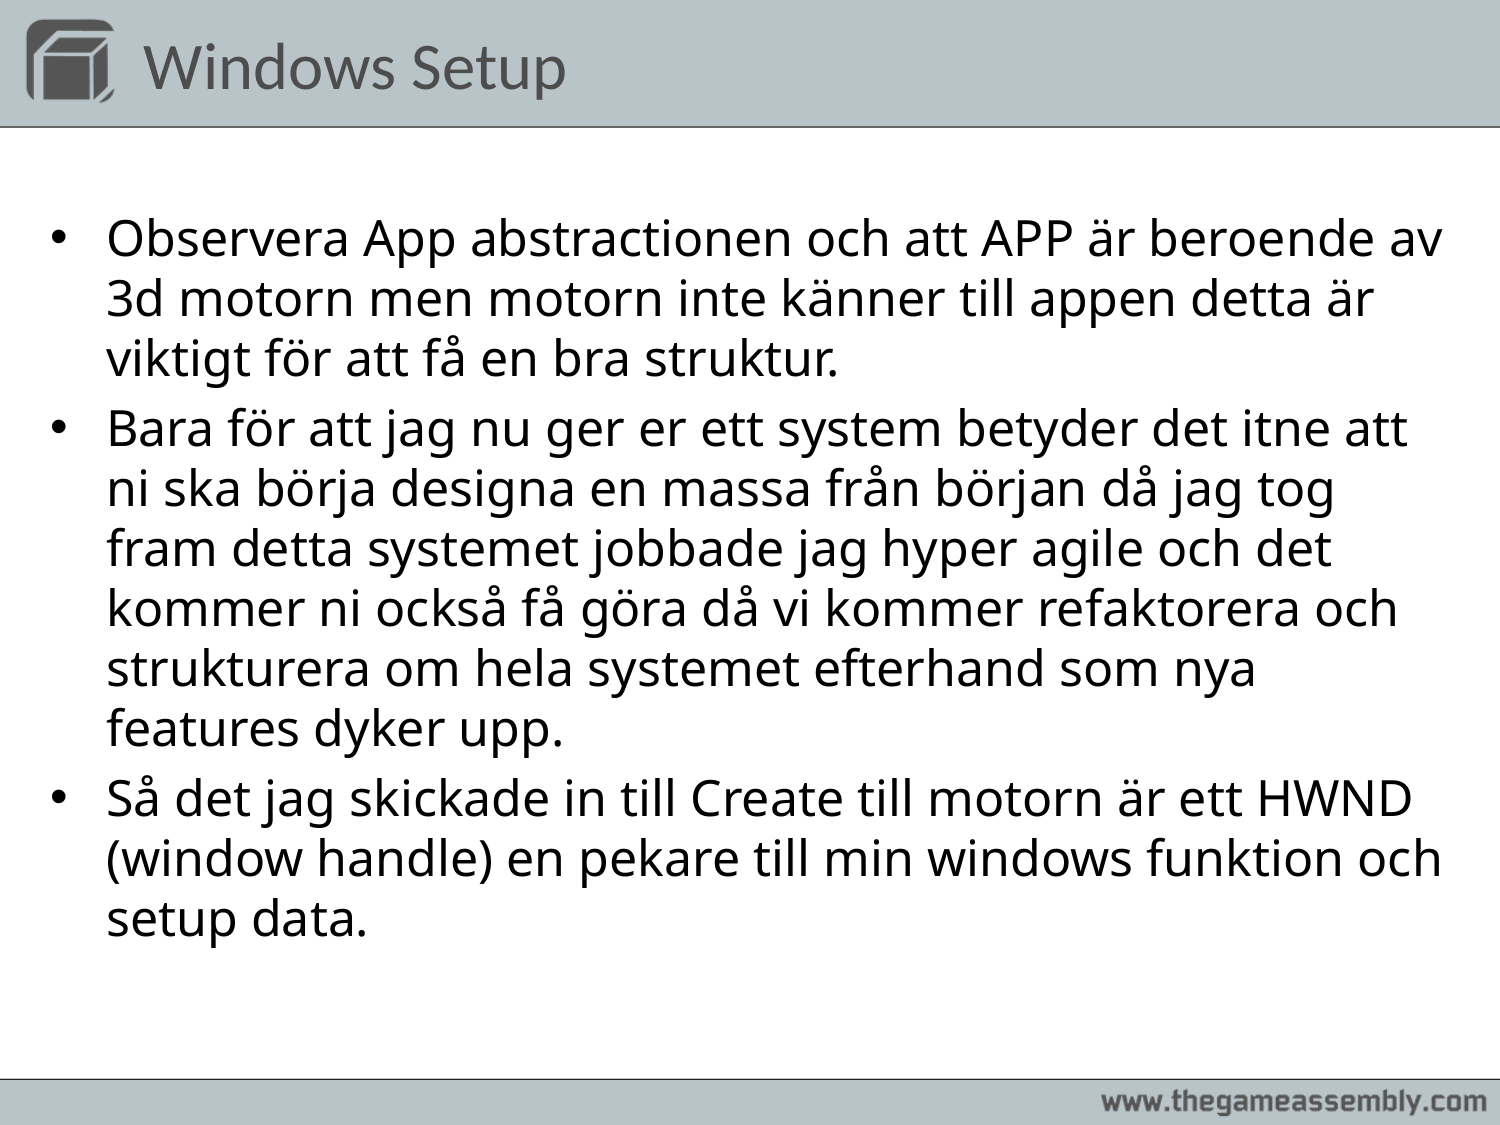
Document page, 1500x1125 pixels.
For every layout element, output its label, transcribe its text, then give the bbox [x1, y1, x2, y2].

title Windows Setup [128, 0, 1500, 126]
picture [0, 0, 1500, 1125]
list Observera App abstractionen och att APP är beroende av 3d motorn men motorn inte känner till appen detta är viktigt för att få en bra struktur. Bara för att jag nu ger er ett system betyder det itne att ni ska börja designa en massa från början då jag tog fram detta systemet jobbade jag hyper agile och det kommer ni också få göra då vi kommer refaktorera och strukturera om hela systemet efterhand som nya features dyker upp. Så det jag skickade in till Create till motorn är ett HWND (window handle) en pekare till min windows funktion och setup data. [35, 128, 1465, 1079]
